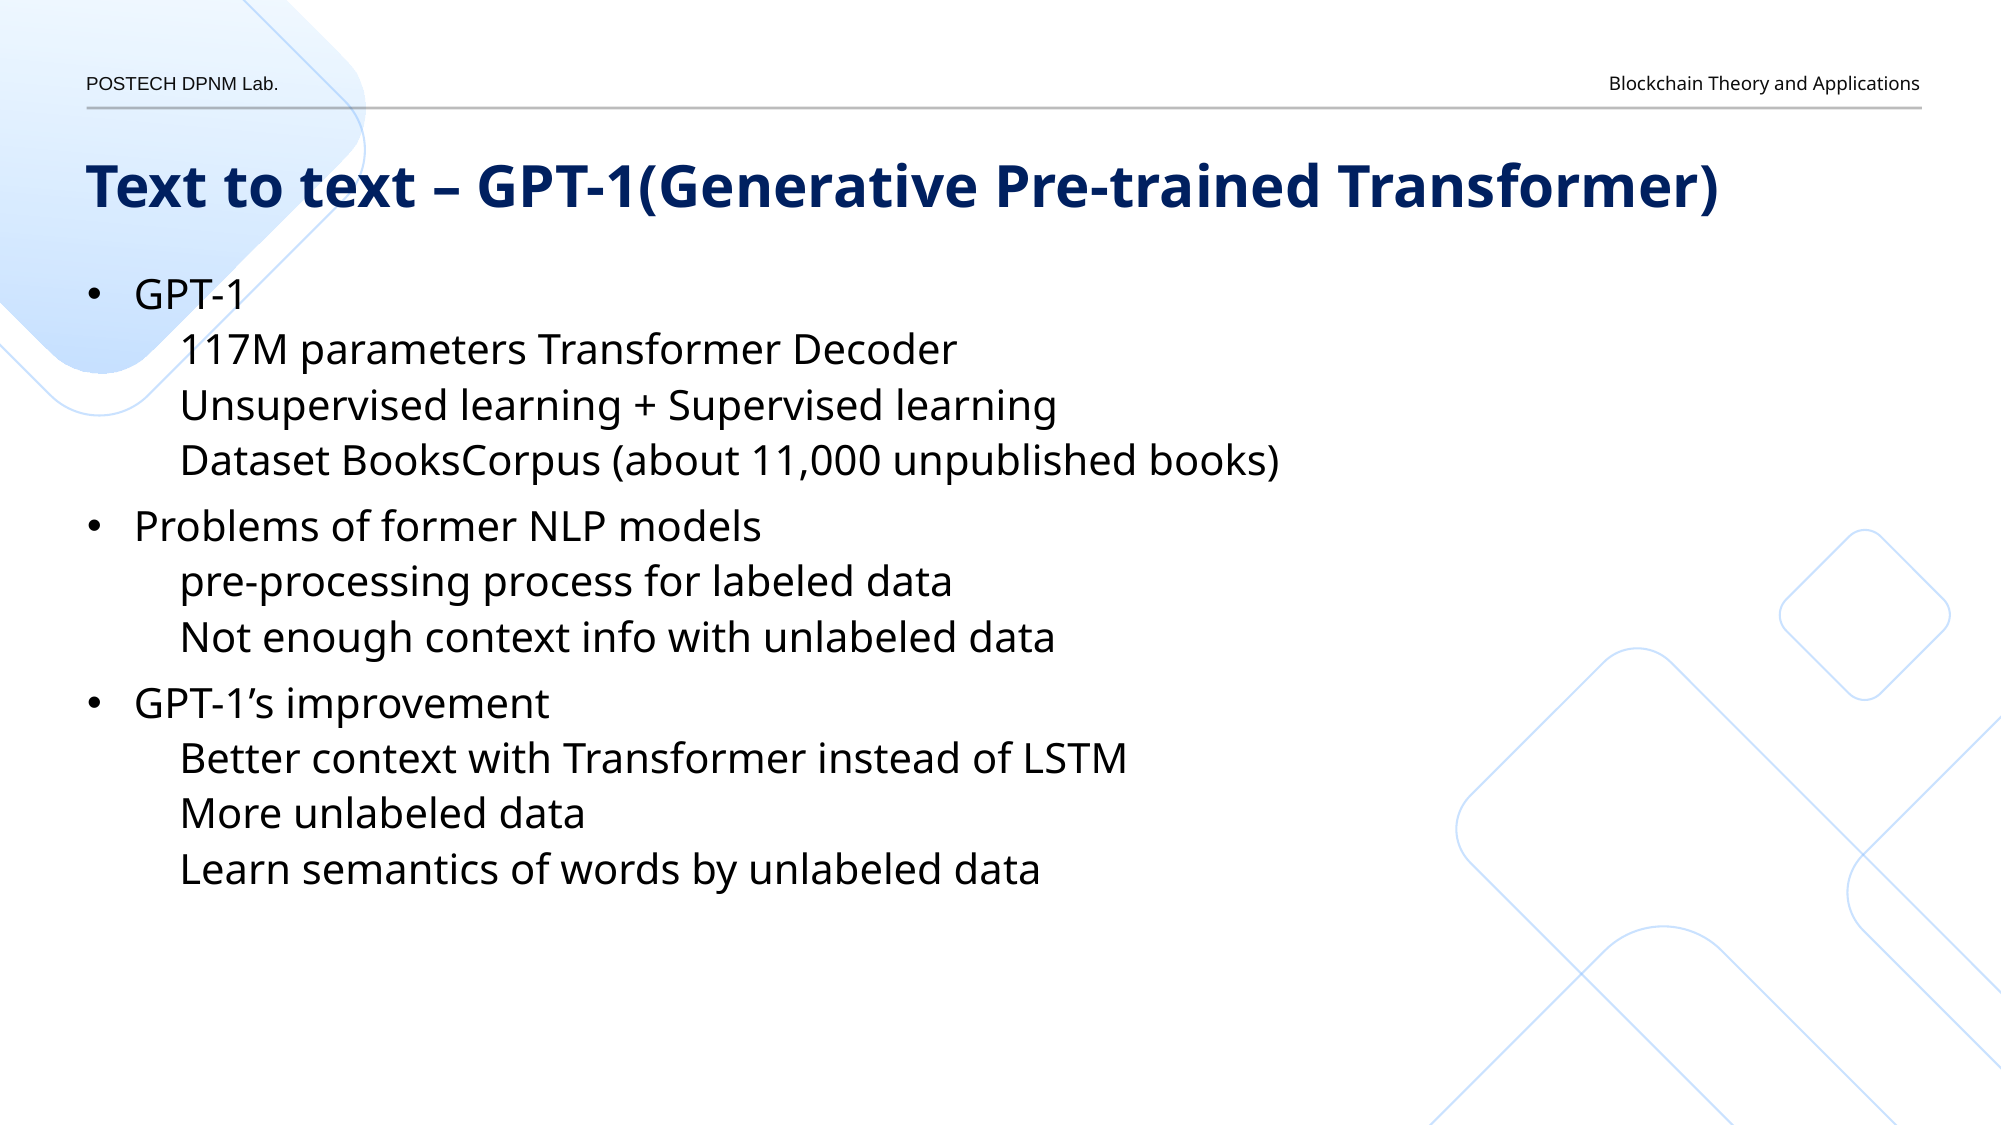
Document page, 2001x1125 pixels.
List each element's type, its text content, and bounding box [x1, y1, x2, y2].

list GPT-1 117M parameters Transformer Decoder Unsupervised learning + Supervised learning Dataset BooksCorpus (about 11,000 unpublished books) Problems of former NLP models pre-processing process for labeled data Not enough context info with unlabeled data GPT-1’s improvement Better context with Transformer instead of LSTM More unlabeled data Learn semantics of words by unlabeled data [72, 266, 1922, 1046]
list Text to text – GPT-1(Generative Pre-trained Transformer) [71, 150, 1922, 232]
